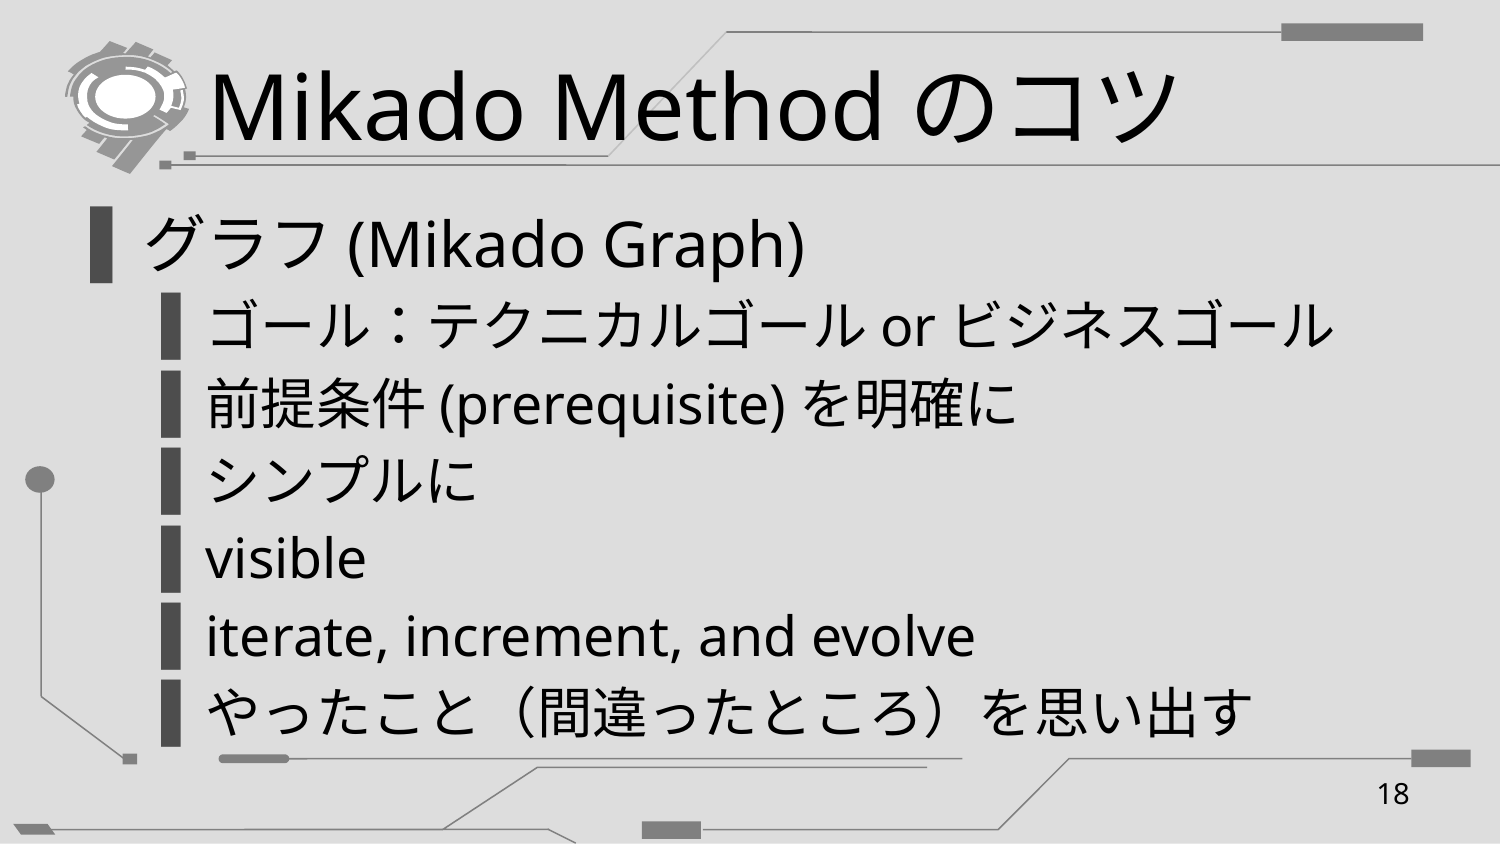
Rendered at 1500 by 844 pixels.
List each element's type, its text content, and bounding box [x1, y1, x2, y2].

list グラフ(Mikado Graph) ゴール：テクニカルゴールorビジネスゴール 前提条件(prerequisite)を明確に シンプルに visible iterate, increment, and evolve やったこと（間違ったところ）を思い出す [75, 196, 1425, 754]
slide_number 18 [1074, 768, 1425, 827]
title Mikado Methodのコツ [192, 33, 1425, 175]
